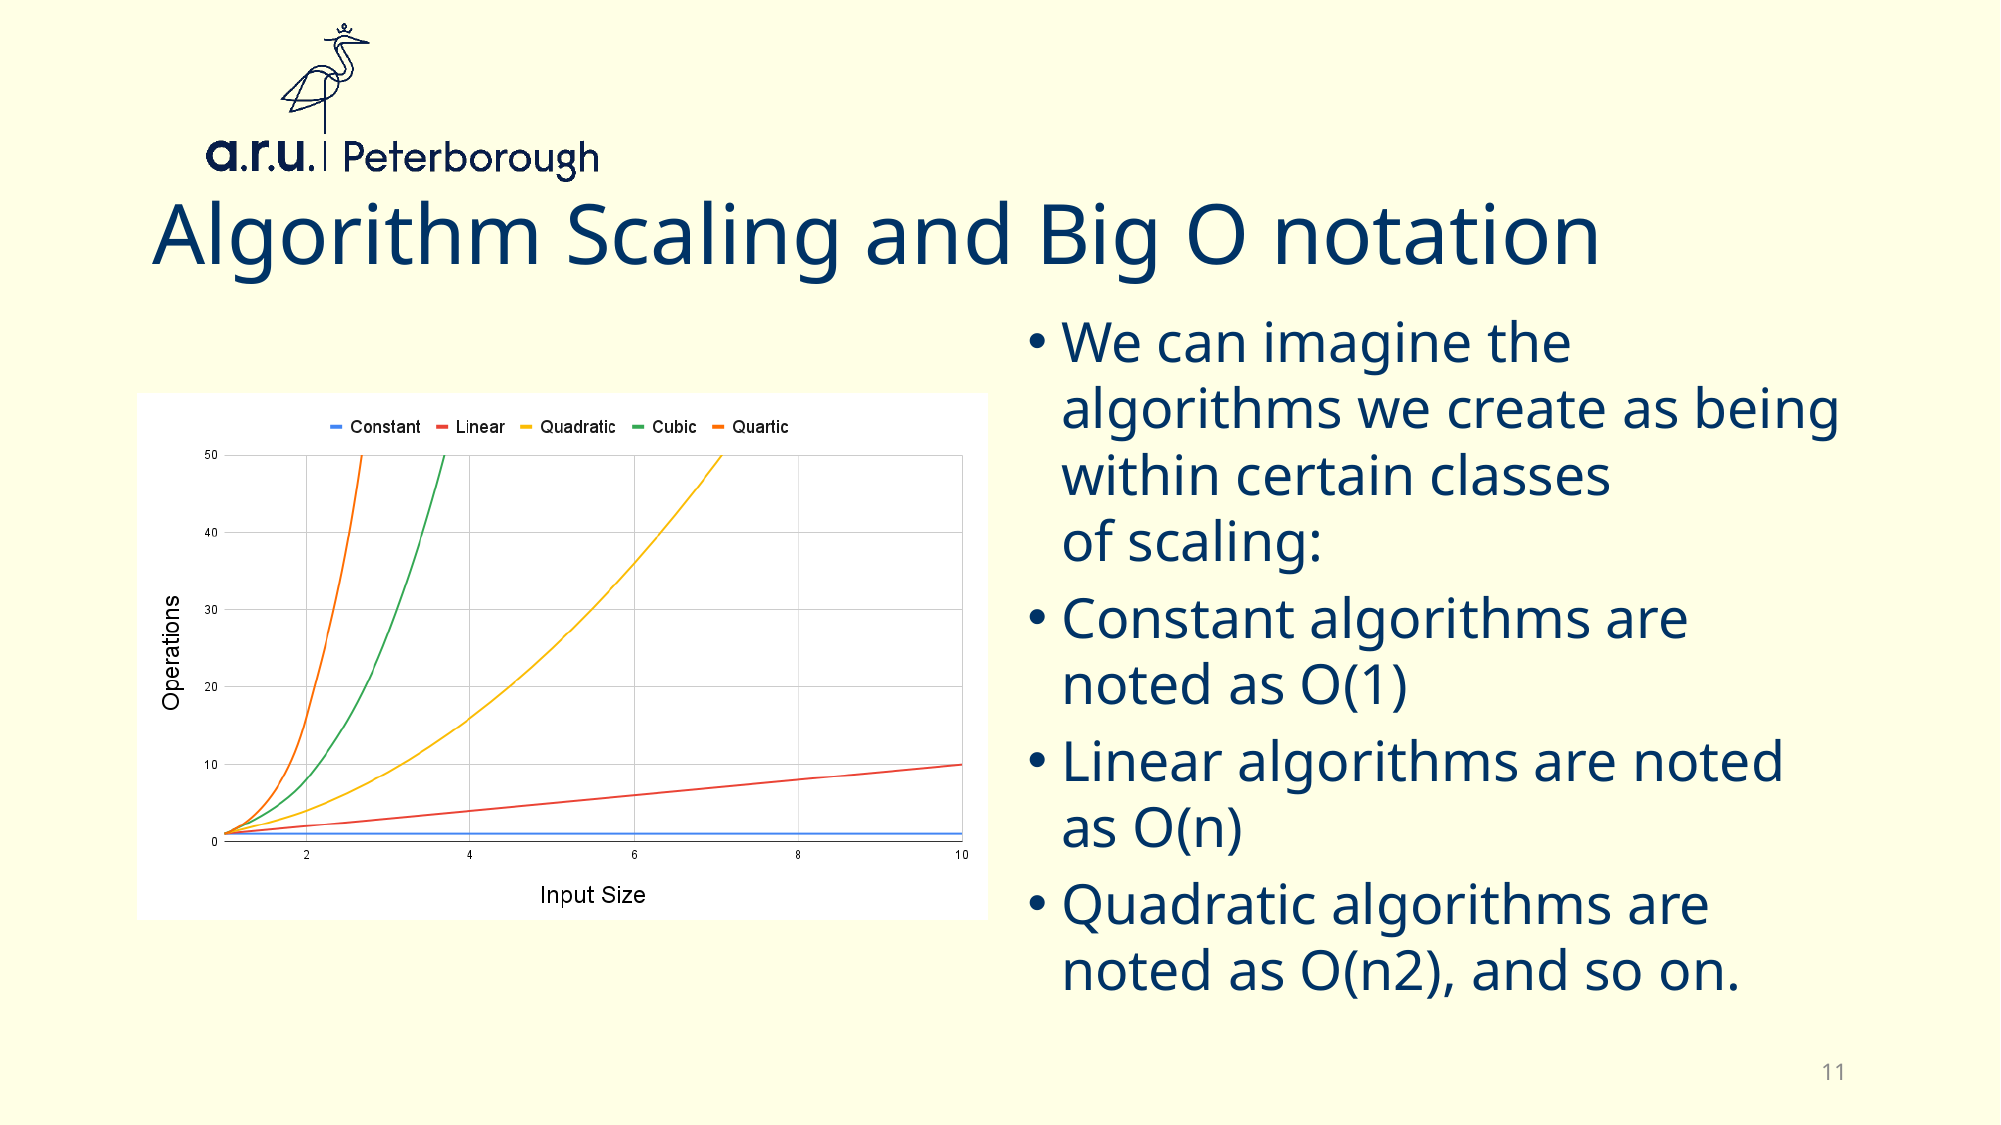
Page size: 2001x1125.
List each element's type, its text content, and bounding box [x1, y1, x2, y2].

picture [206, 23, 598, 175]
slide_number 11 [1412, 1042, 1863, 1103]
list We can imagine the algorithms we create as being within certain classes of scaling: Constant algorithms are noted as O(1) Linear algorithms are noted as O(n) Quadratic algorithms are noted as O(n2), and so on. [1012, 299, 1863, 1014]
title Algorithm Scaling and Big O notation [137, 175, 1863, 300]
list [137, 393, 988, 920]
